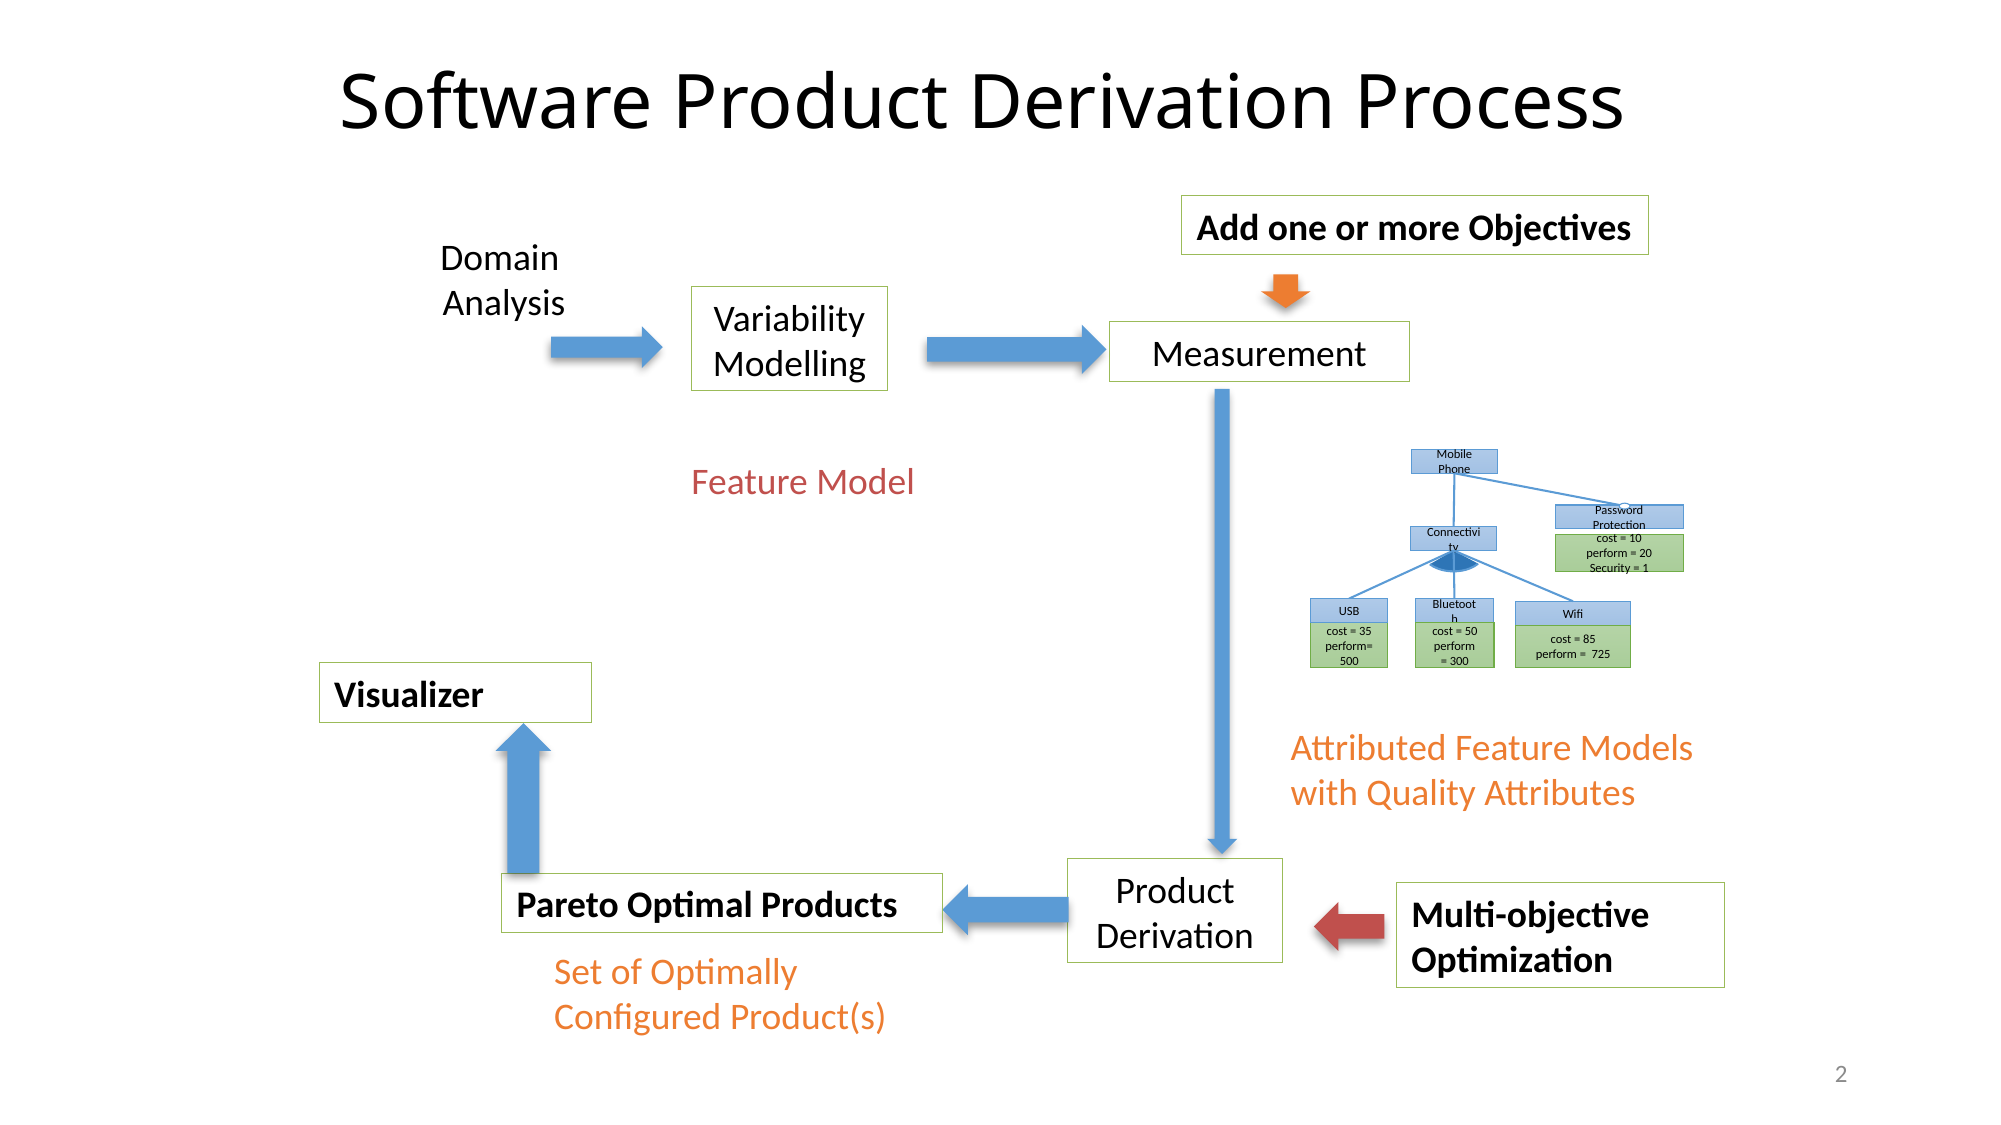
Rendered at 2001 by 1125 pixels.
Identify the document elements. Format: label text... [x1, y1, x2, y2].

text_box Product Derivation [1067, 858, 1283, 963]
text_box [551, 331, 663, 368]
text_box Variability Modelling [691, 286, 888, 391]
text_box [1207, 388, 1238, 854]
text_box [1260, 274, 1311, 309]
text_box [495, 723, 552, 874]
text_box Attributed Feature Models with Quality Attributes [1275, 715, 1749, 821]
slide_number 2 [1325, 1042, 1863, 1103]
text_box [943, 884, 1069, 936]
text_box Set of Optimally Configured Product(s) [539, 939, 979, 1045]
text_box Add one or more Objectives [1181, 195, 1649, 255]
title Software Product Derivation Process [324, 45, 1675, 153]
text_box Domain Analysis [324, 225, 684, 331]
text_box Multi-objective Optimization [1396, 882, 1725, 988]
text_box Feature Model [627, 449, 980, 509]
text_box Measurement [1109, 321, 1410, 382]
text_box Visualizer [319, 662, 592, 723]
text_box [1313, 901, 1385, 952]
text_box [1310, 449, 1684, 668]
text_box Pareto Optimal Products [501, 873, 943, 933]
text_box [927, 324, 1107, 375]
